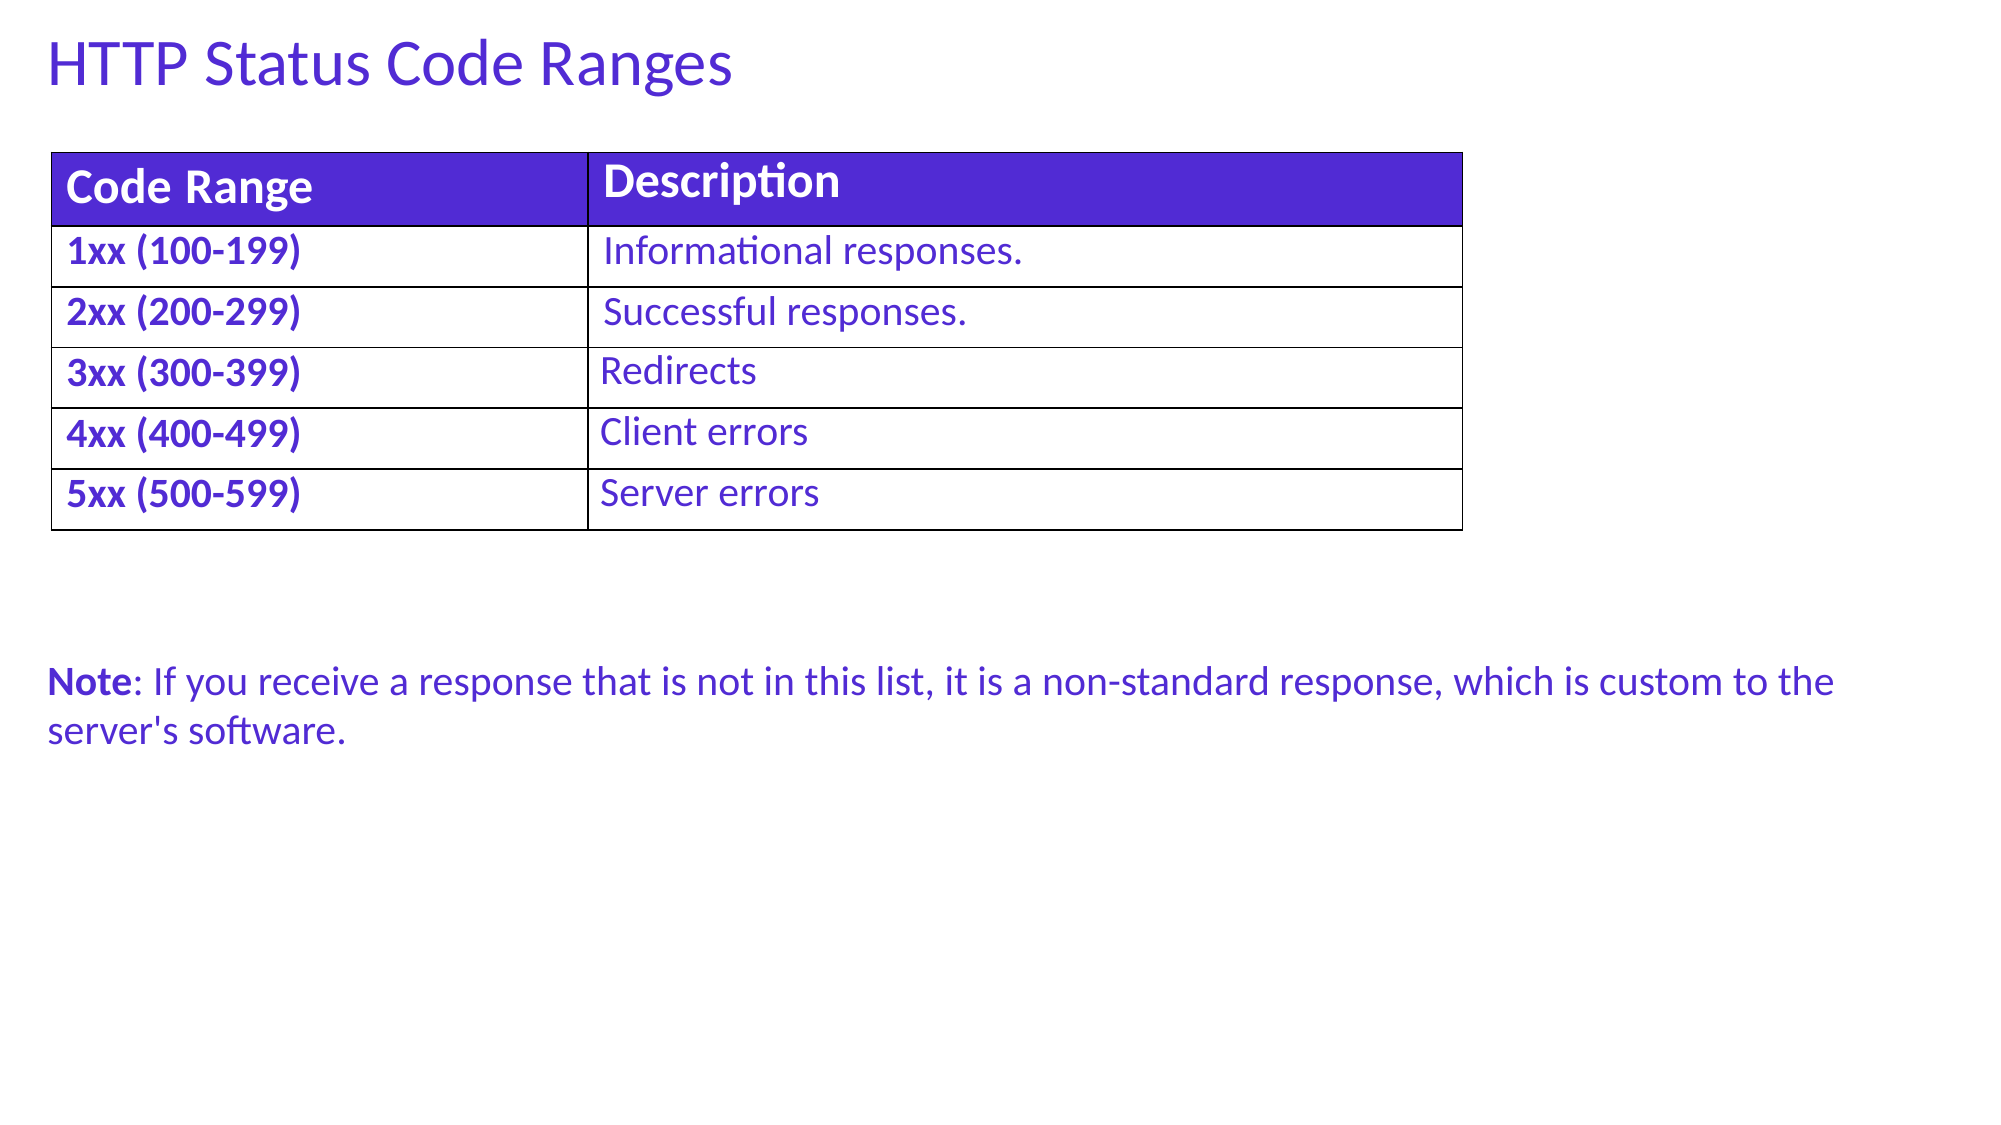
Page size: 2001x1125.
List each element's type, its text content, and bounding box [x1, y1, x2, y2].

text_box Note: If you receive a response that is not in this list, it is a non-standard response, which is custom to the server's software. [32, 645, 1897, 761]
table_cell 5xx (500-599) [52, 470, 587, 529]
table_cell Redirects [589, 348, 1462, 407]
table_header Description [589, 153, 1462, 225]
table_cell Server errors [589, 470, 1462, 529]
table_cell 4xx (400-499) [52, 409, 587, 468]
table_cell 1xx (100-199) [52, 227, 587, 286]
table_cell 3xx (300-399) [52, 348, 587, 407]
text_box HTTP Status Code Ranges [32, 21, 1156, 129]
table_cell 2xx (200-299) [52, 288, 587, 347]
table_cell Successful responses. [589, 288, 1462, 347]
table_cell Informational responses. [589, 227, 1462, 286]
table_header Code Range [52, 153, 587, 225]
table_cell Client errors [589, 409, 1462, 468]
